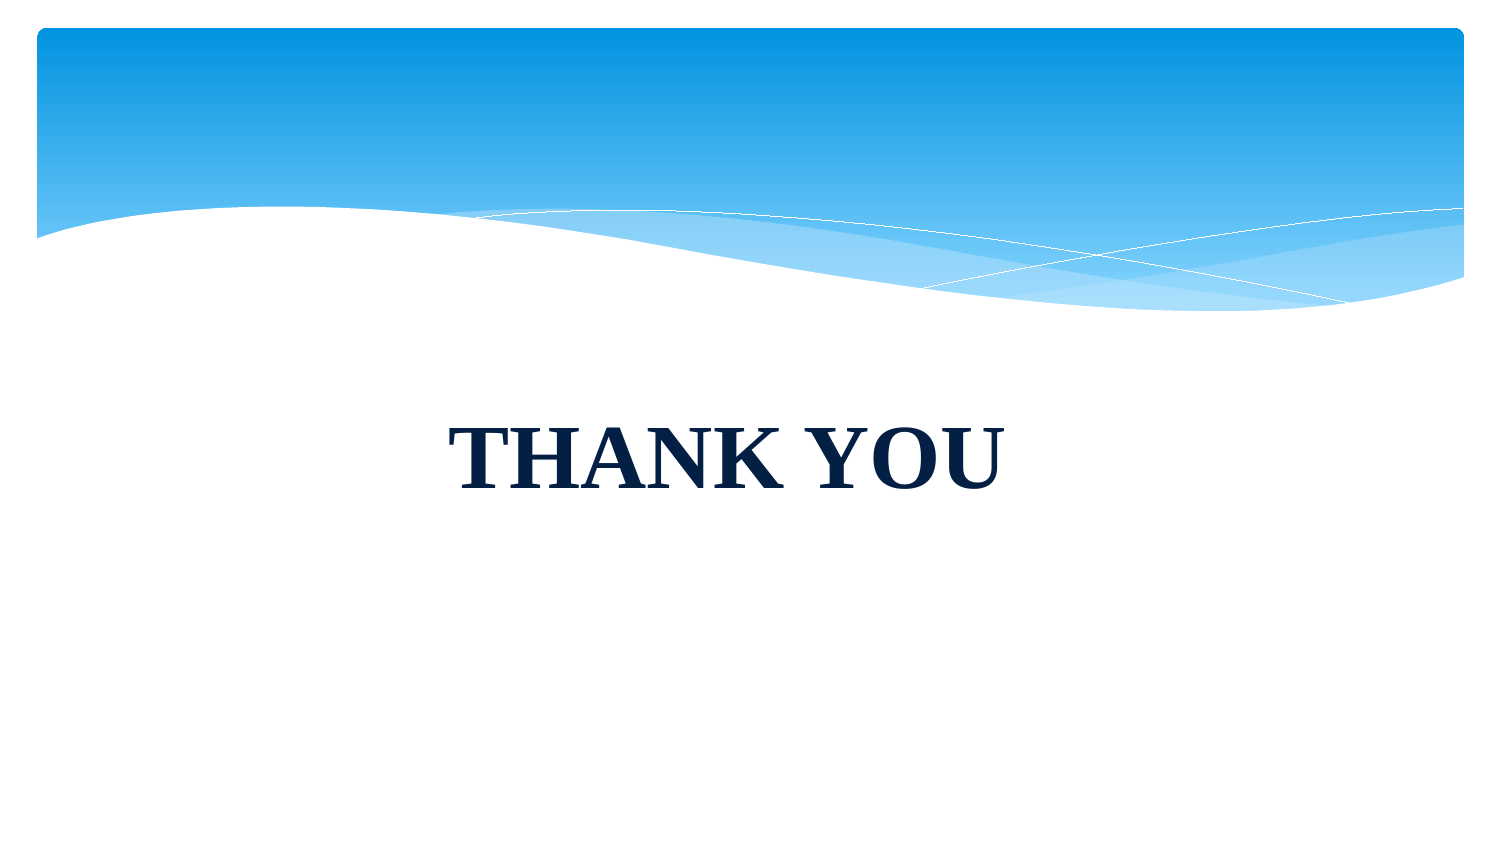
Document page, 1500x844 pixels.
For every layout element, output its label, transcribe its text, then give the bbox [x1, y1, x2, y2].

title THANK YOU [53, 374, 1404, 529]
